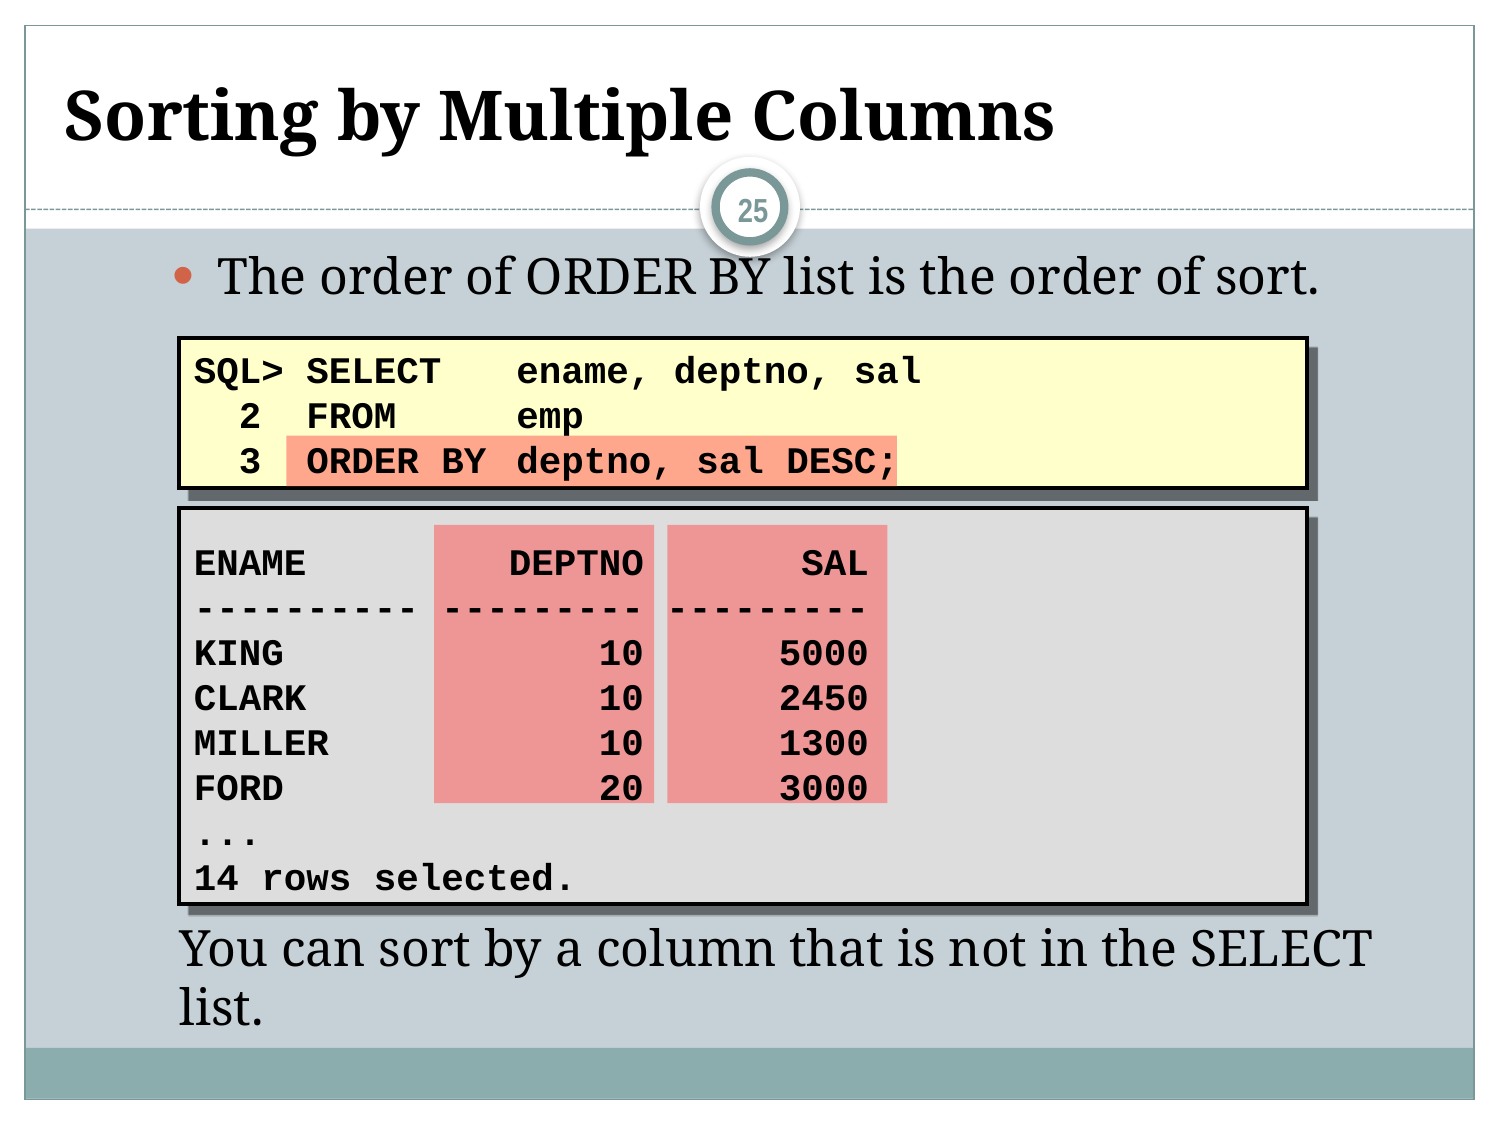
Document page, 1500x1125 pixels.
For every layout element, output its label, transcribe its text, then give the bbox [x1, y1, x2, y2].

text_box You can sort by a column that is not in the SELECT list. [108, 905, 1394, 1045]
text_box ENAME DEPTNO SAL ---------- --------- --------- KING 10 5000 CLARK 10 2450 MILLER 10 1300 FORD 20 3000 ... 14 rows selected. [178, 460, 1311, 975]
list The order of ORDER BY list is the order of sort. [112, 237, 1398, 387]
slide_number 25 [715, 168, 791, 241]
text_box SQL> SELECT ename, deptno, sal 2 FROM emp 3 ORDER BY deptno, sal DESC; [178, 335, 1311, 460]
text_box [286, 435, 898, 804]
title Sorting by Multiple Columns [49, 37, 1450, 163]
